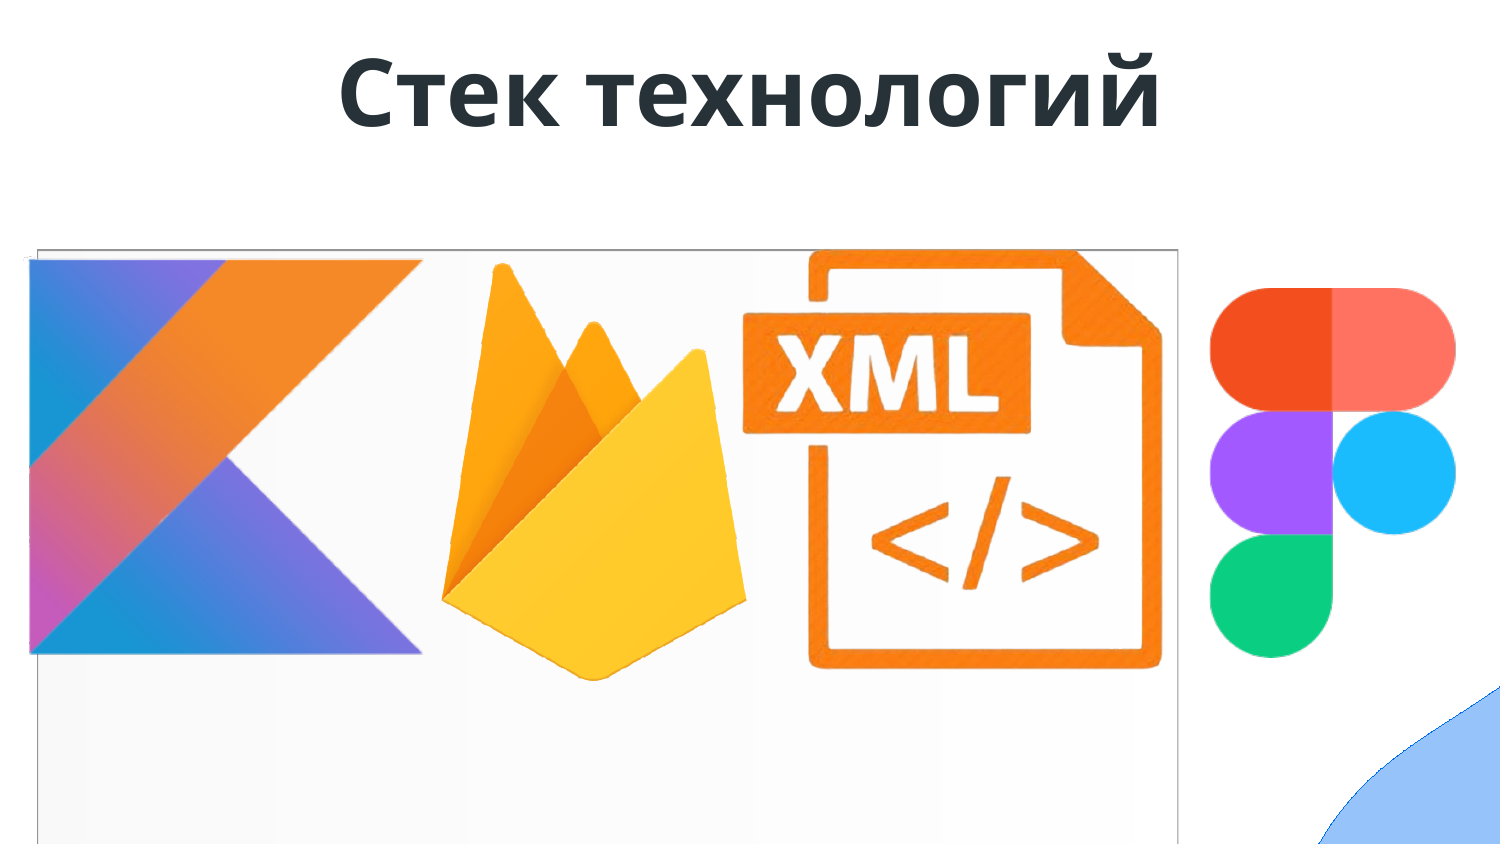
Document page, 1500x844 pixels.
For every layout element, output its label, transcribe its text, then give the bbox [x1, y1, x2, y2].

text_box [1318, 686, 1500, 844]
title Стек технологий [151, 19, 1349, 158]
picture [0, 157, 1500, 740]
